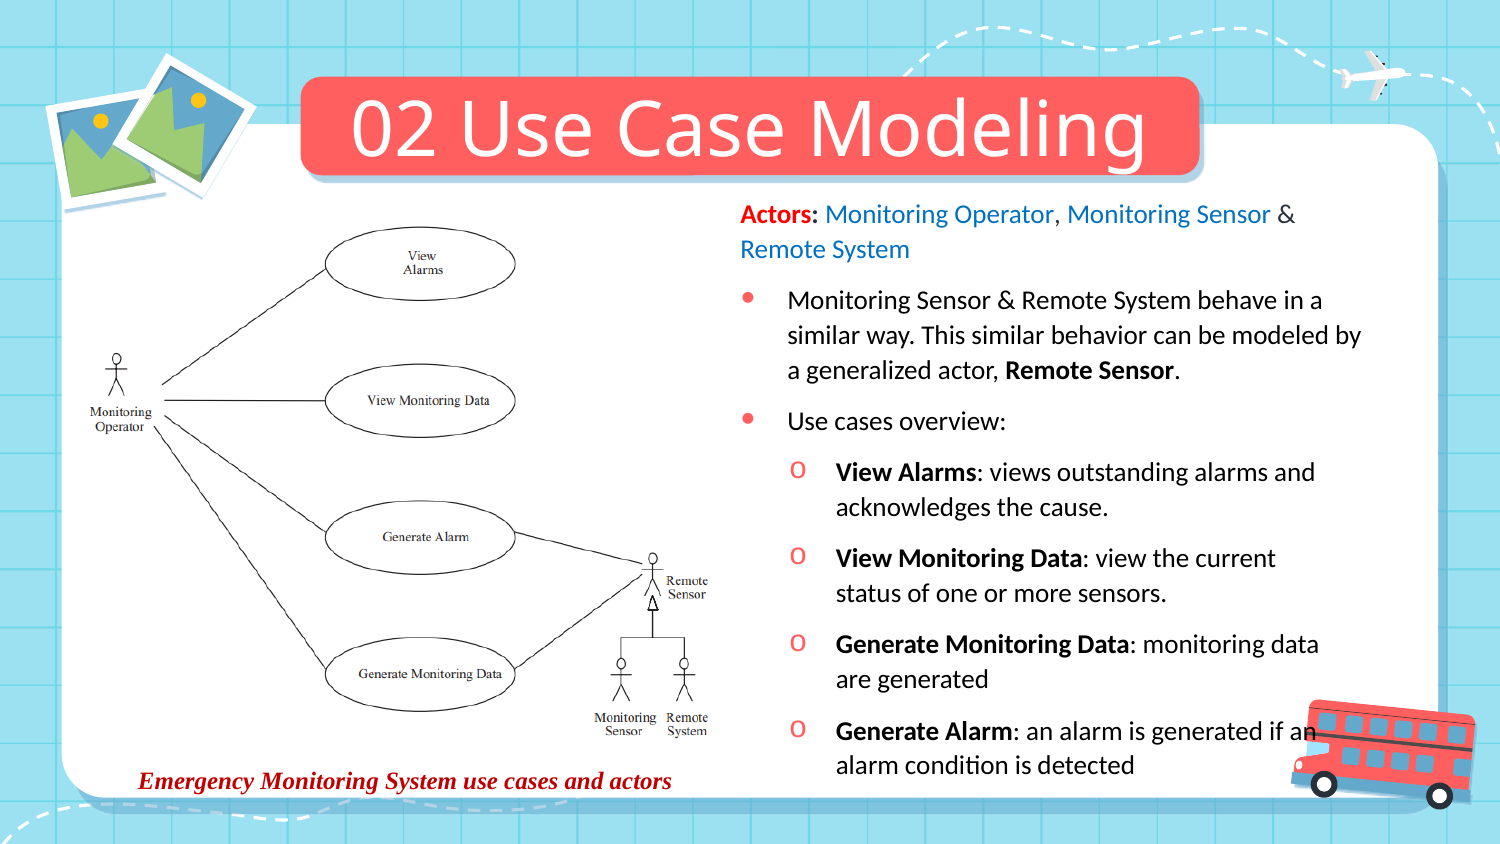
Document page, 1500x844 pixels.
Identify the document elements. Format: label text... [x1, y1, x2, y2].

text_box Actors: Monitoring Operator, Monitoring Sensor & Remote System Monitoring Sensor & Remote System behave in a similar way. This similar behavior can be modeled by a generalized actor, Remote Sensor. Use cases overview: [725, 187, 1391, 444]
text_box [302, 76, 1198, 88]
picture [85, 221, 726, 744]
text_box View Alarms: views outstanding alarms and acknowledges the cause. View Monitoring Data: view the current status of one or more sensors. Generate Monitoring Data: monitoring data are generated Generate Alarm: an alarm is generated if an alarm condition is detected [774, 444, 1335, 788]
text_box Emergency Monitoring System use cases and actors [96, 755, 715, 801]
title 02 Use Case Modeling [118, 88, 1382, 164]
text_box [302, 164, 1198, 176]
